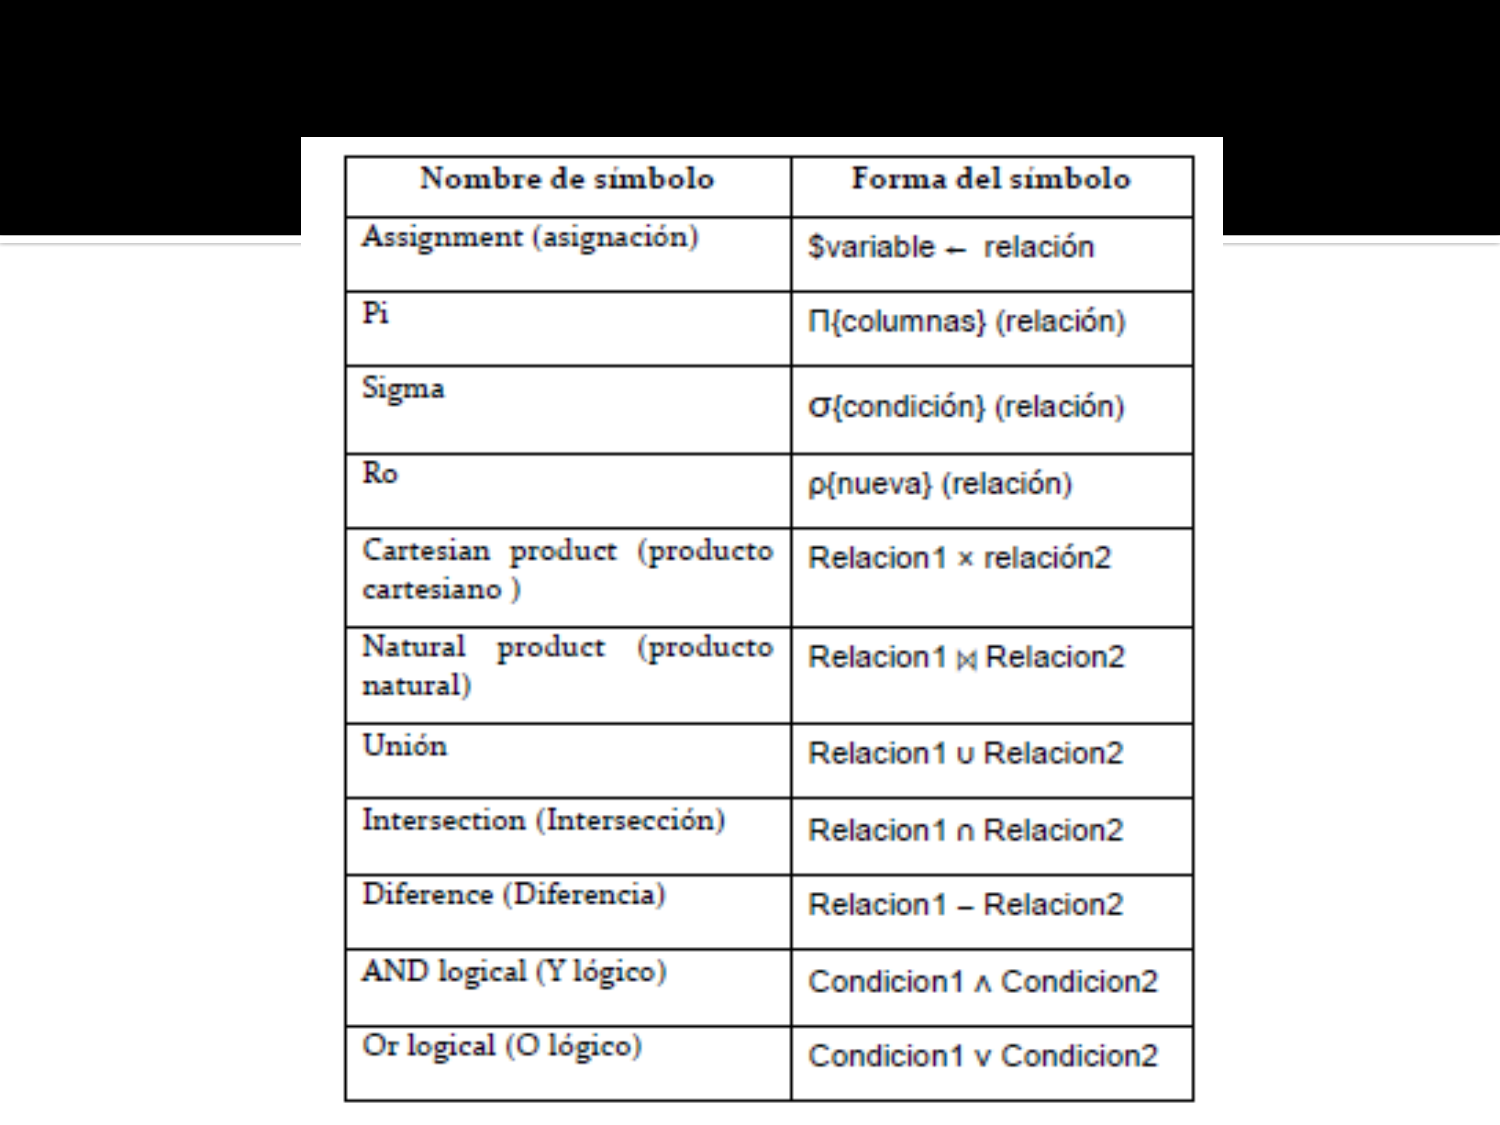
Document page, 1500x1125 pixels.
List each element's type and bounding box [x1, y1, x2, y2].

list [301, 137, 1223, 1125]
